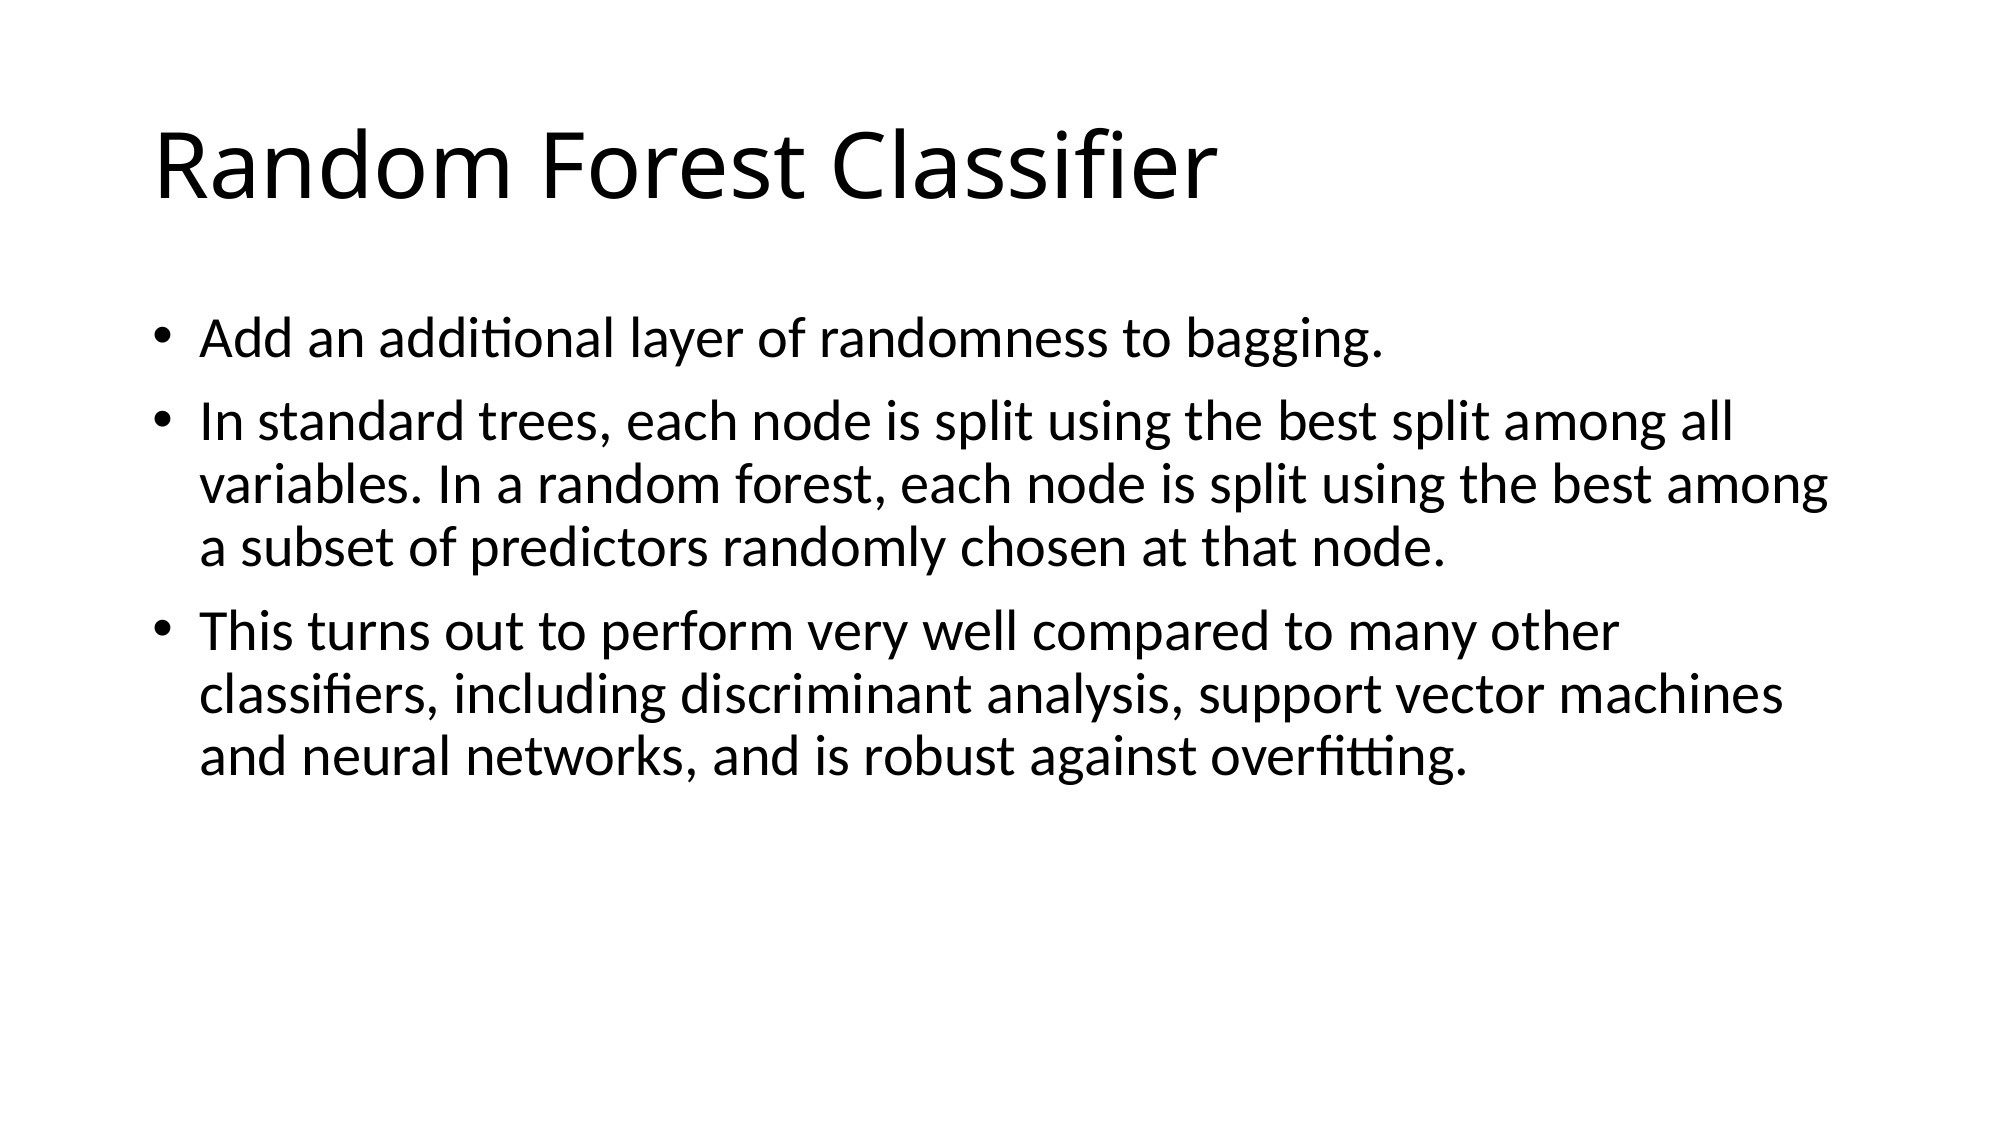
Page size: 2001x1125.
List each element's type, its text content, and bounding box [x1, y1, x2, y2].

title Random Forest Classifier [137, 59, 1863, 278]
list Add an additional layer of randomness to bagging. In standard trees, each node is split using the best split among all variables. In a random forest, each node is split using the best among a subset of predictors randomly chosen at that node. This turns out to perform very well compared to many other classifiers, including discriminant analysis, support vector machines and neural networks, and is robust against overfitting. [137, 299, 1863, 1014]
